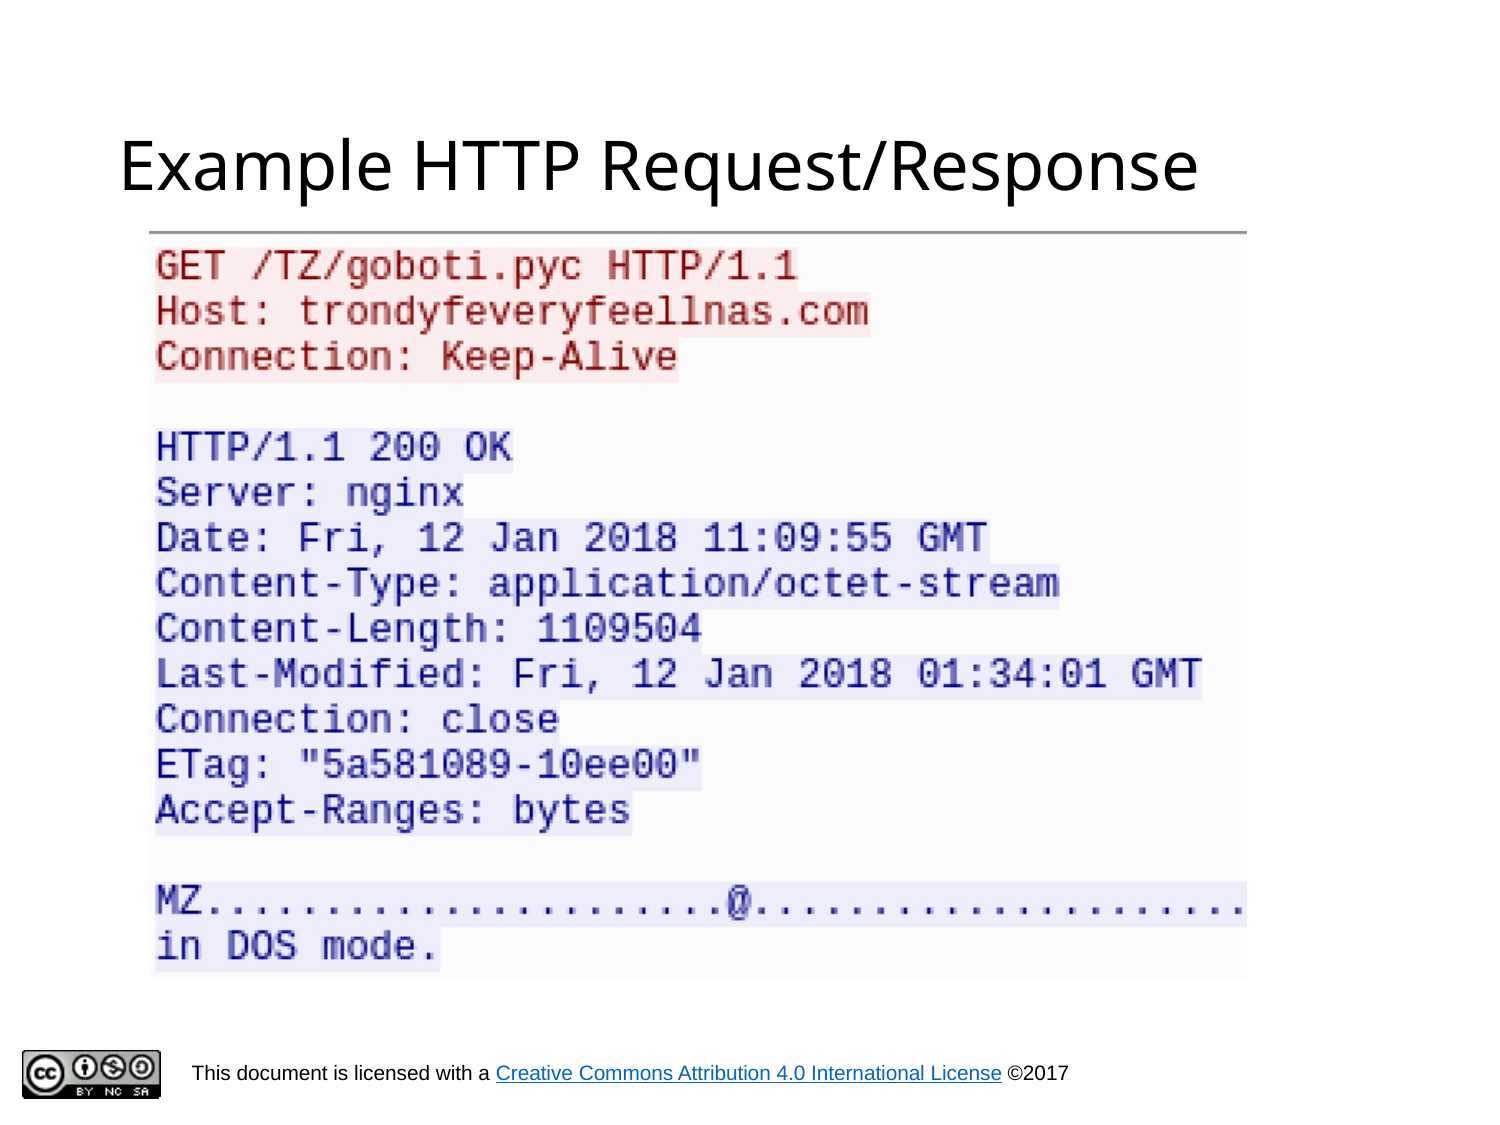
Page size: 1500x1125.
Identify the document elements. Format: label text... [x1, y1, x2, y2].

picture [149, 231, 1247, 979]
picture [22, 1050, 161, 1099]
title Example HTTP Request/Response [102, 59, 1398, 278]
